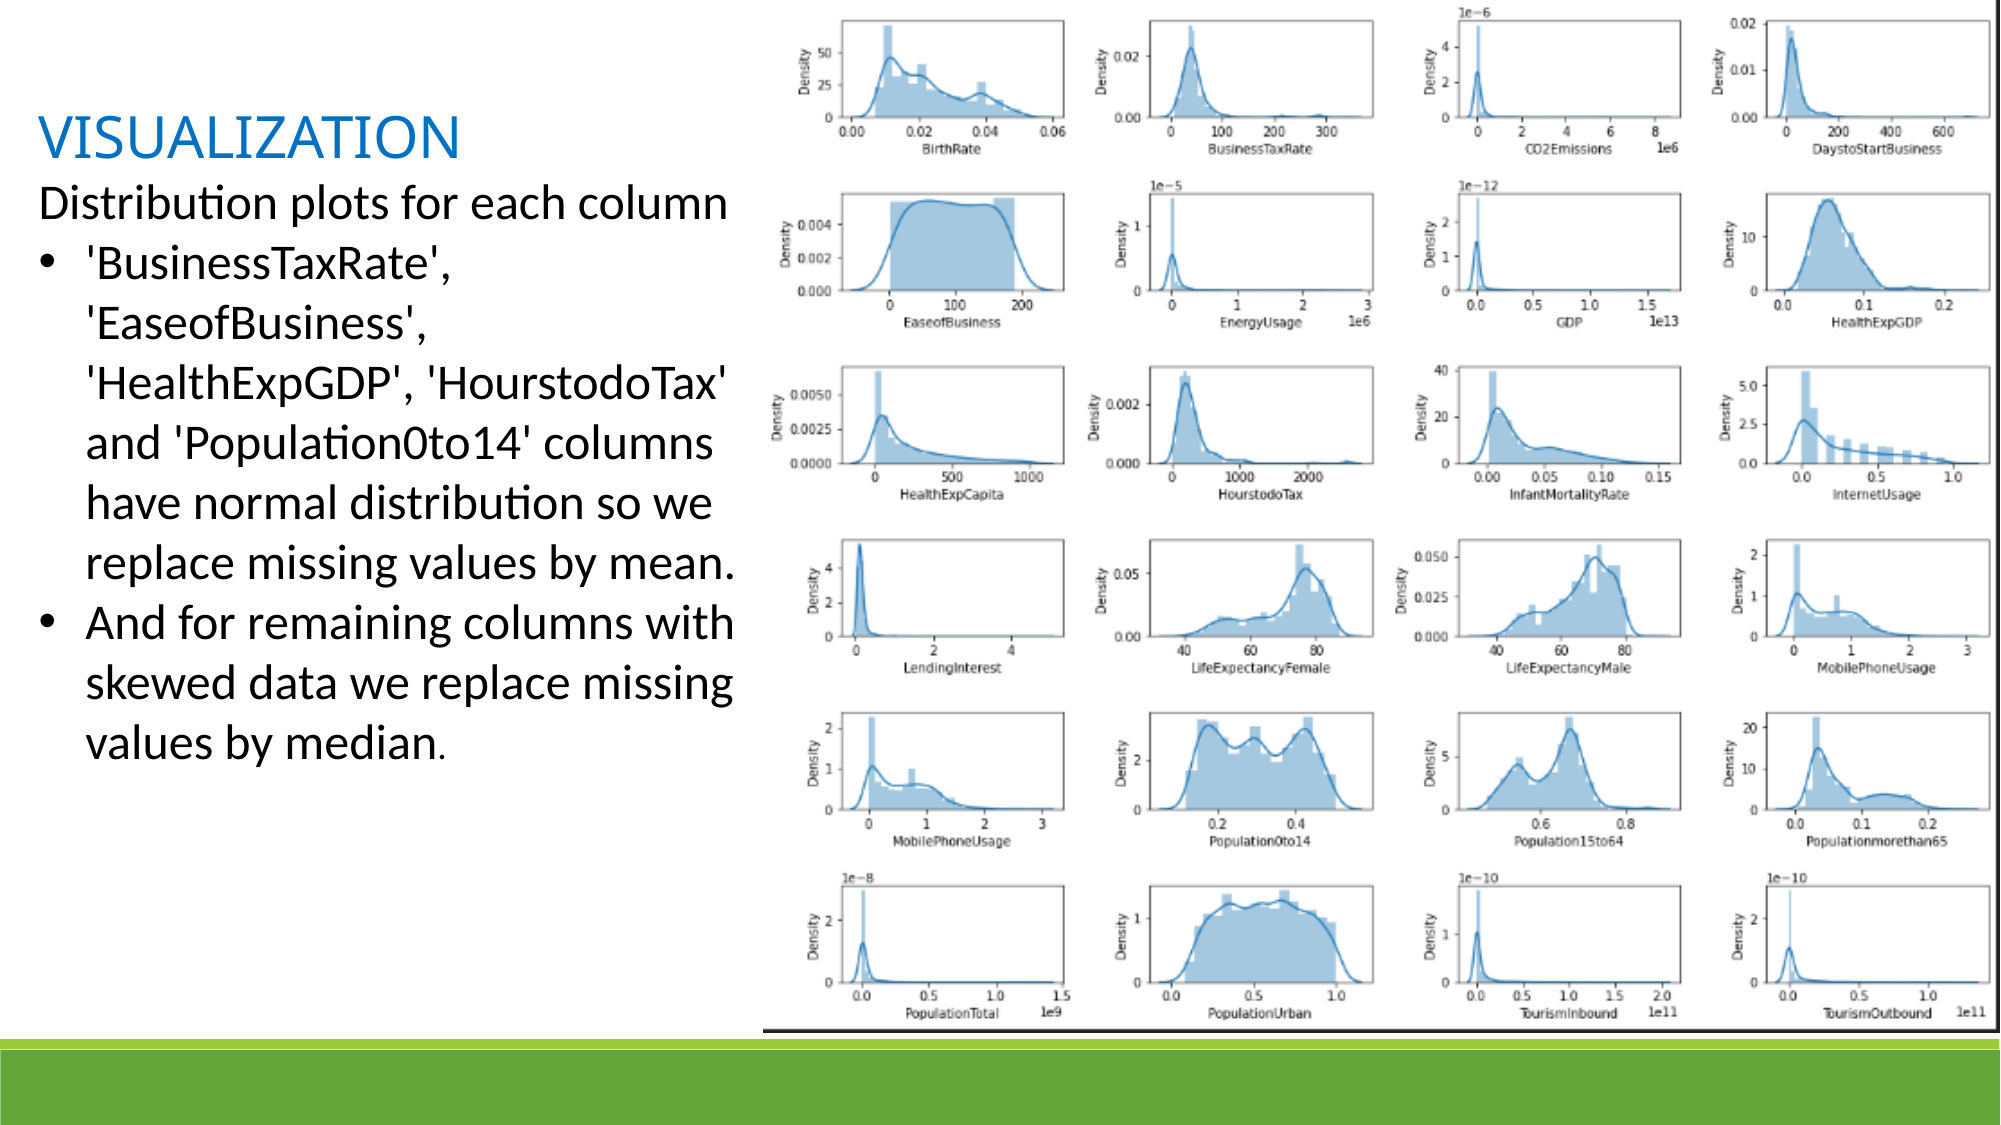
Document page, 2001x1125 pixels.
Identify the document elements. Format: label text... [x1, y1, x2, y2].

picture [762, 0, 2000, 1033]
text_box VISUALIZATION Distribution plots for each column 'BusinessTaxRate', 'EaseofBusiness', 'HealthExpGDP', 'HourstodoTax' and 'Population0to14' columns have normal distribution so we replace missing values by mean. And for remaining columns with skewed data we replace missing values by median. [23, 92, 760, 778]
